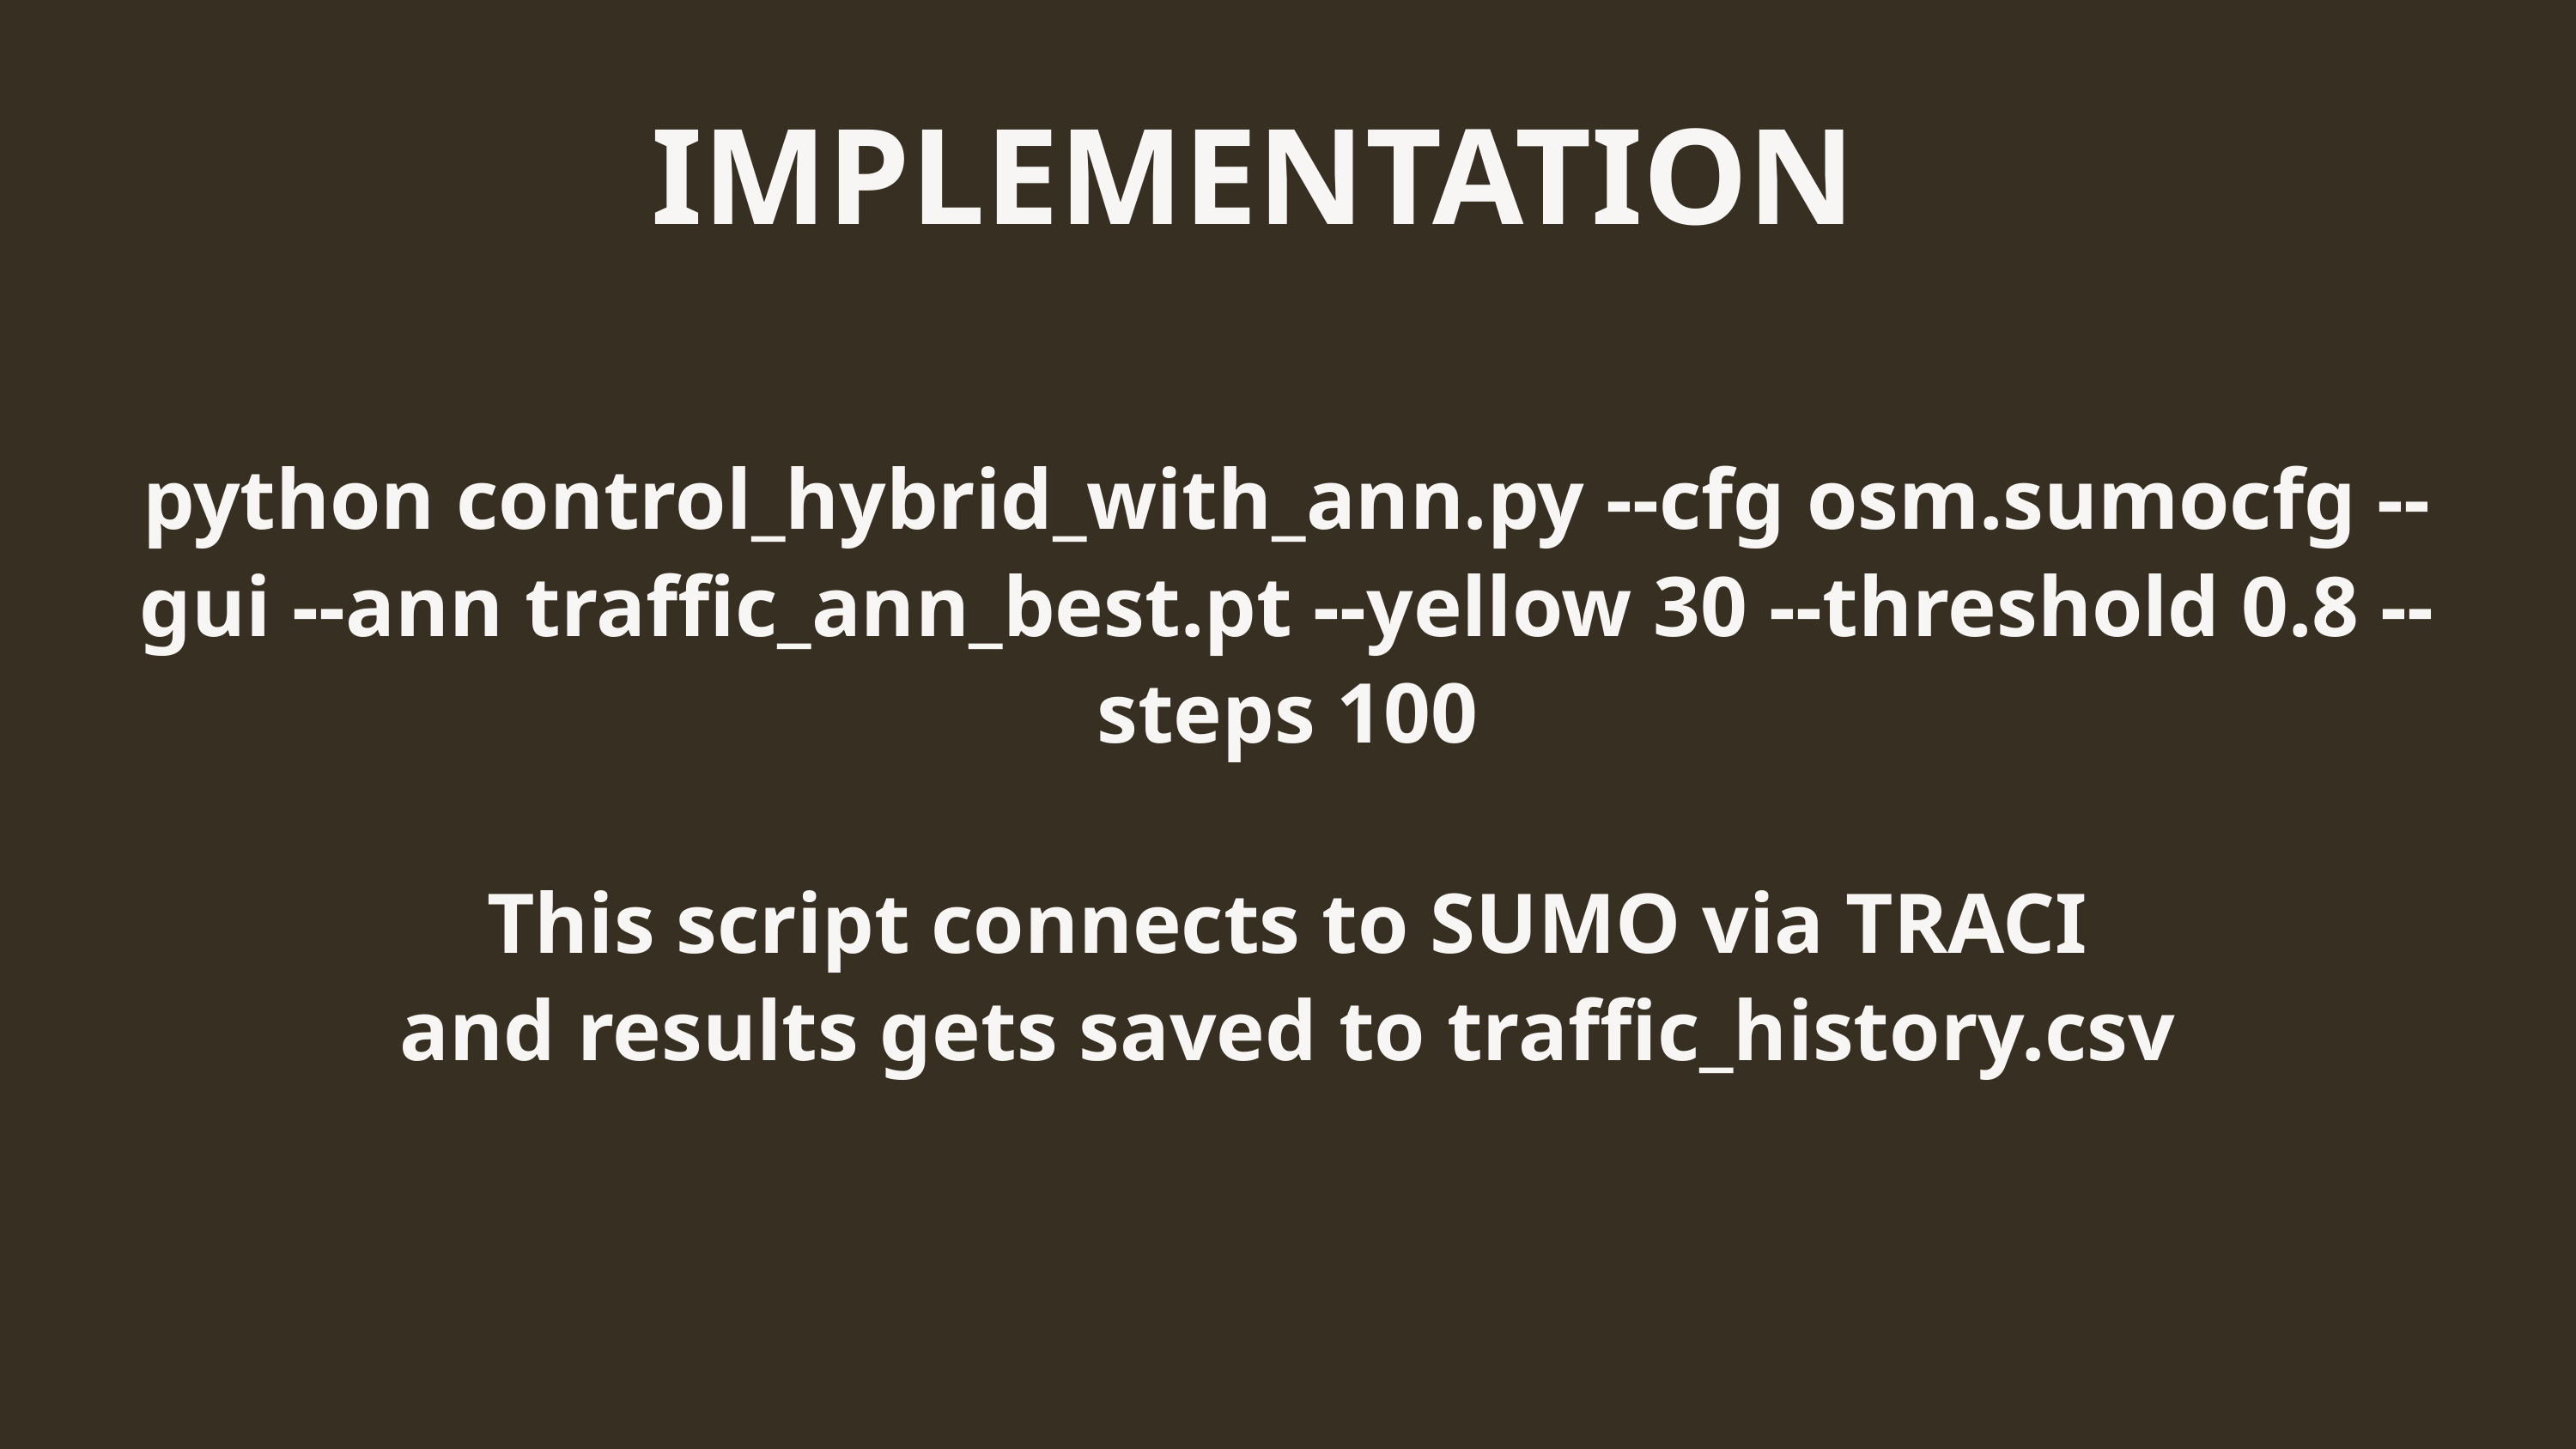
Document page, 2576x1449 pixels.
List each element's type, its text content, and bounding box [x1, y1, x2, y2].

text_box This script connects to SUMO via TRACI and results gets saved to traffic_history.csv [82, 862, 2494, 1077]
text_box IMPLEMENTATION [651, 92, 2207, 252]
text_box python control_hybrid_with_ann.py --cfg osm.sumocfg --gui --ann traffic_ann_best.pt --yellow 30 --threshold 0.8 --steps 100 [82, 331, 2494, 761]
